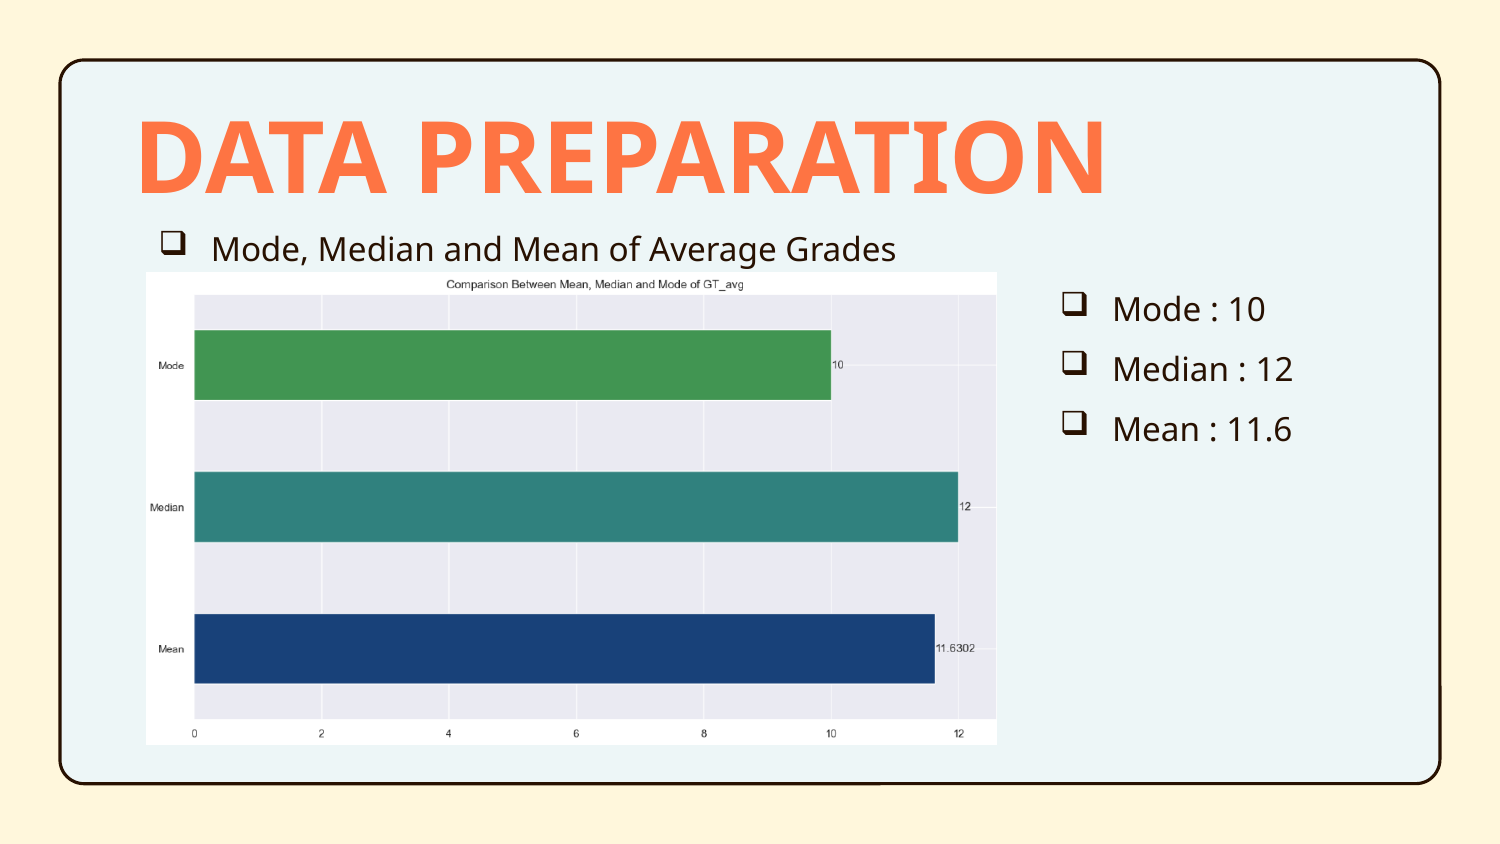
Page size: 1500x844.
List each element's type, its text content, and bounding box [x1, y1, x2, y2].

picture [146, 272, 997, 745]
text_box Generated column for average grades of students [0, 225, 83, 715]
title DATA PREPARATION [82, 81, 1163, 226]
text_box Mode : 10 Median : 12 Mean : 11.6 [1022, 253, 1417, 742]
text_box Mode, Median and Mean of Average Grades [120, 193, 997, 682]
